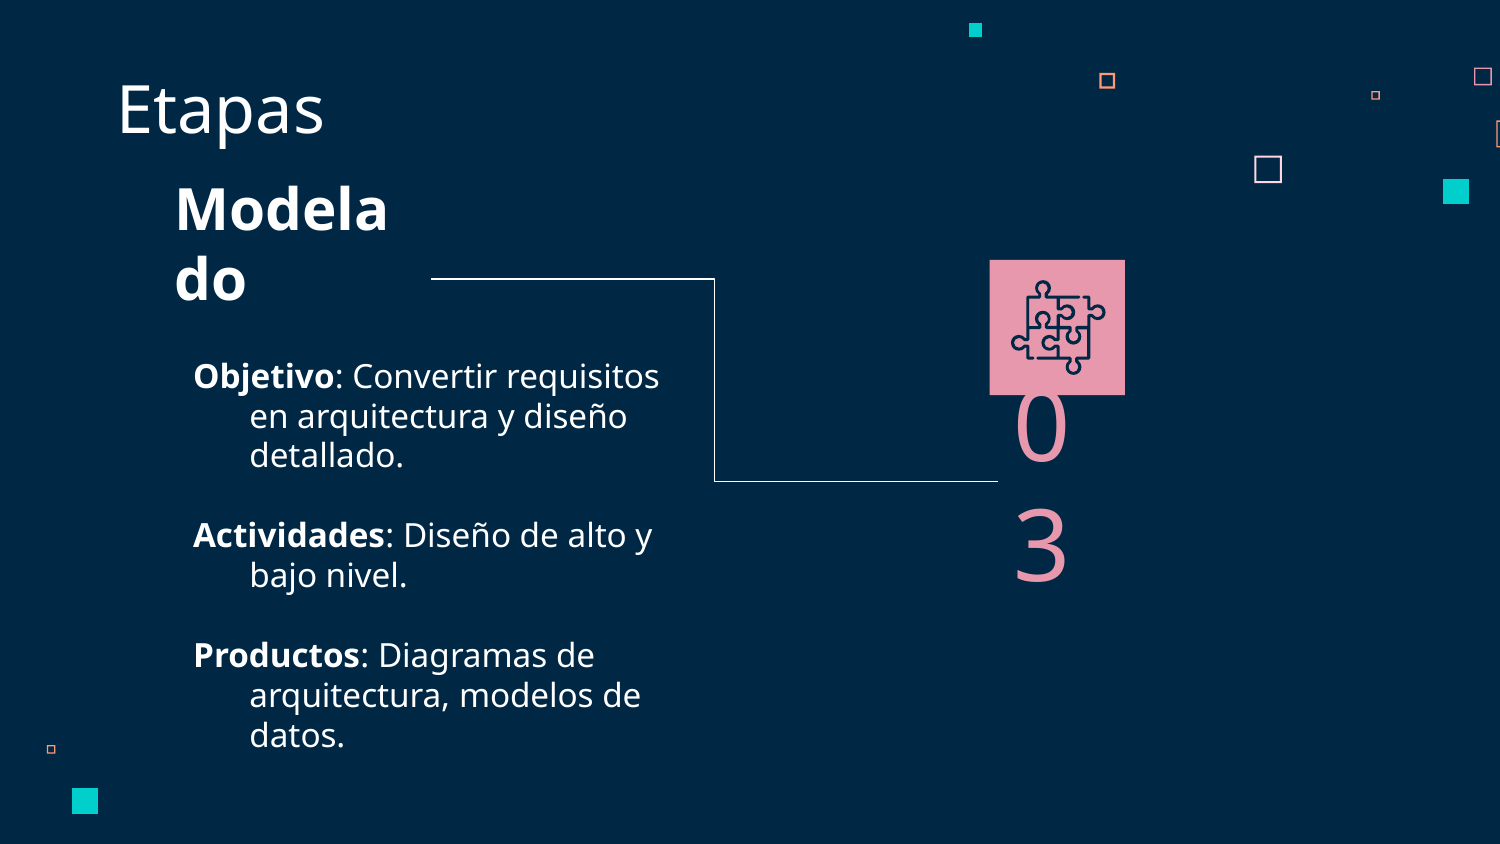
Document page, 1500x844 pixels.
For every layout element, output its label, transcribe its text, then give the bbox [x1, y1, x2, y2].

text_box [1010, 280, 1106, 375]
subtitle Objetivo: Convertir requisitos en arquitectura y diseño detallado. Actividades: Diseño de alto y bajo nivel. Productos: Diagramas de arquitectura, modelos de datos. [159, 339, 715, 729]
title 03 [998, 434, 1140, 529]
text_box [430, 278, 999, 482]
text_box [989, 259, 1125, 396]
title Modelado [159, 231, 432, 327]
title Etapas [101, 67, 853, 163]
